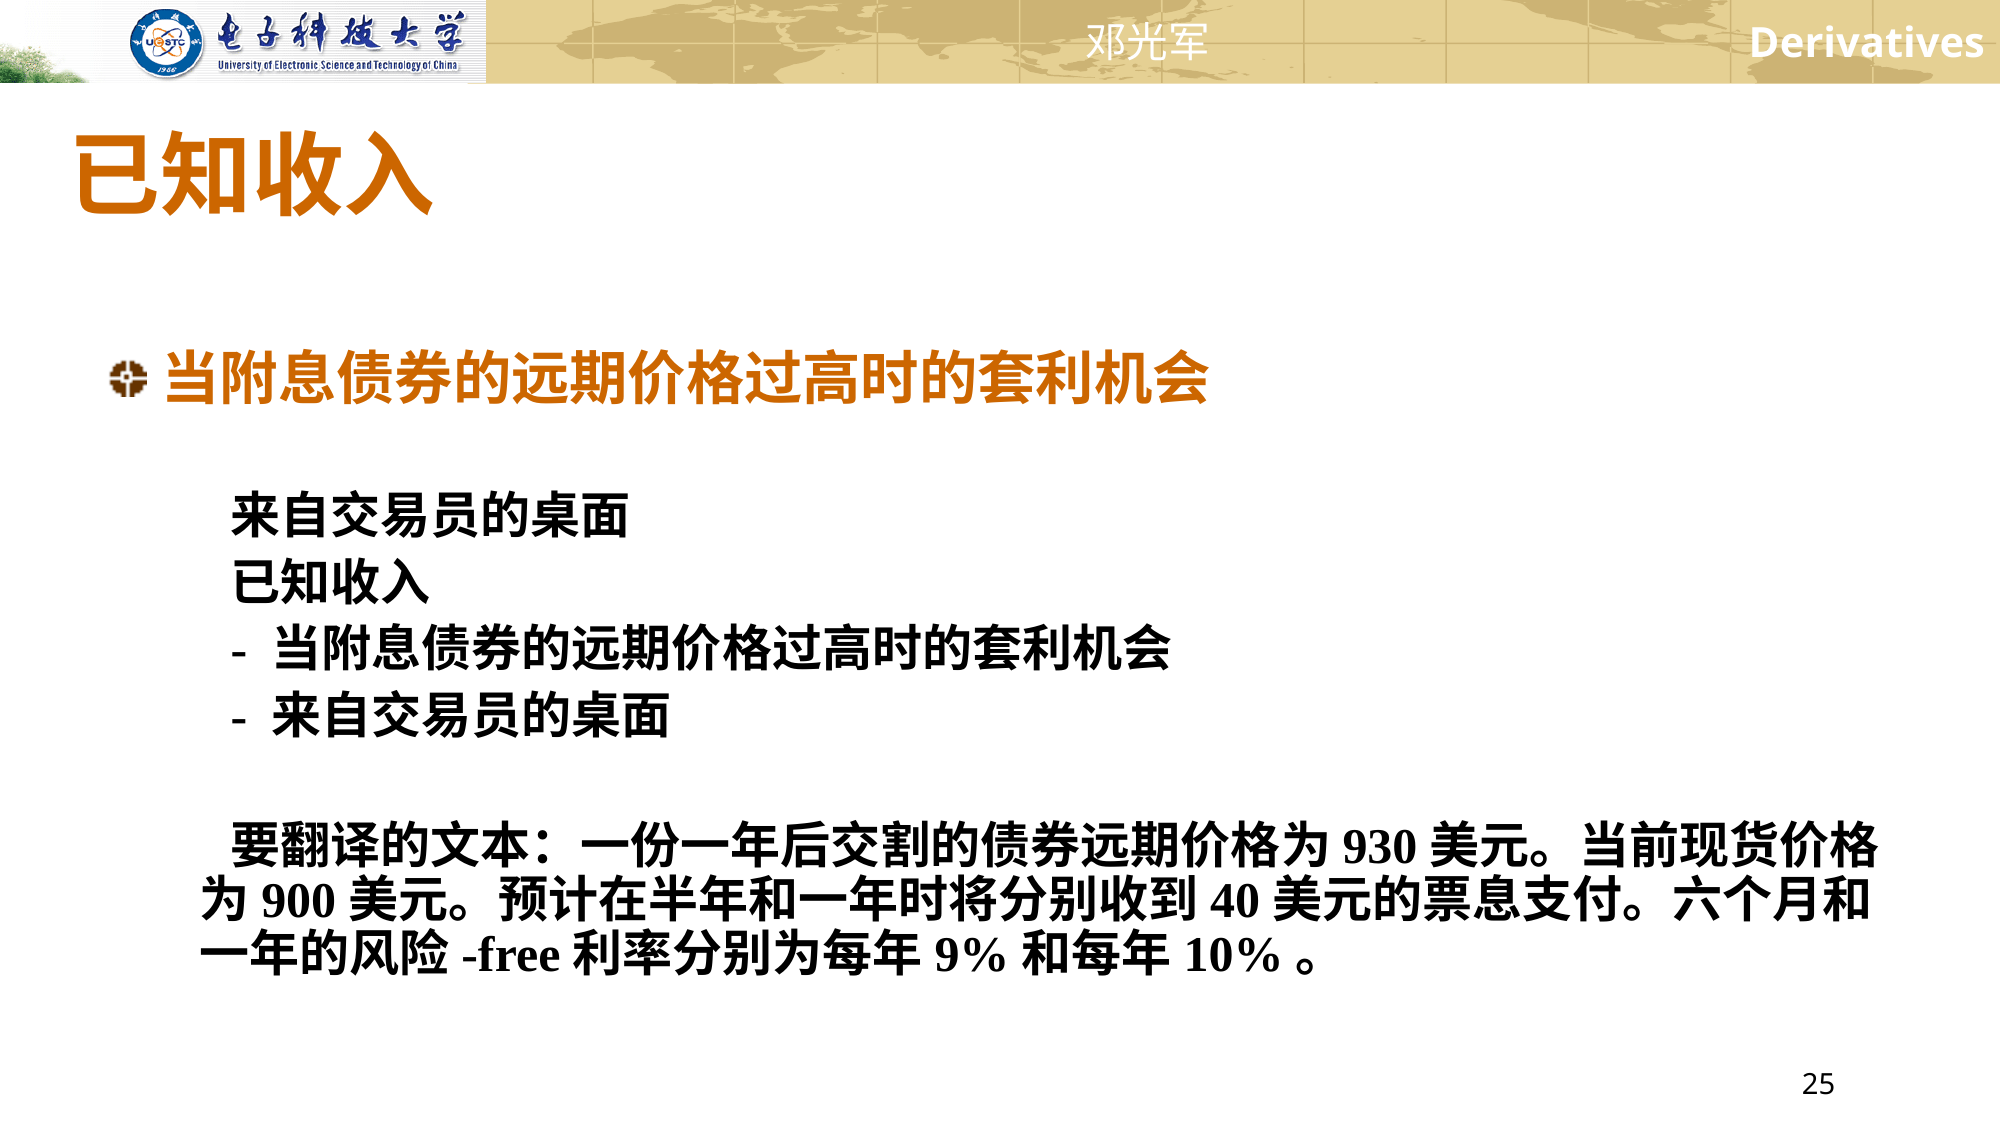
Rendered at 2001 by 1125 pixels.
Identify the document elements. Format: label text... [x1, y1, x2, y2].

list 当附息债券的远期价格过高时的套利机会 来自交易员的桌面 已知收入 - 当附息债券的远期价格过高时的套利机会 - 来自交易员的桌面 要翻译的文本：一份一年后交割的债券远期价格为930美元。当前现货价格为900美元。预计在半年和一年时将分别收到40美元的票息支付。六个月和一年的风险-free利率分别为每年9%和每年10%。 [90, 327, 1922, 940]
picture [0, 0, 486, 83]
picture [105, 356, 147, 397]
title 已知收入 [53, 78, 1754, 266]
